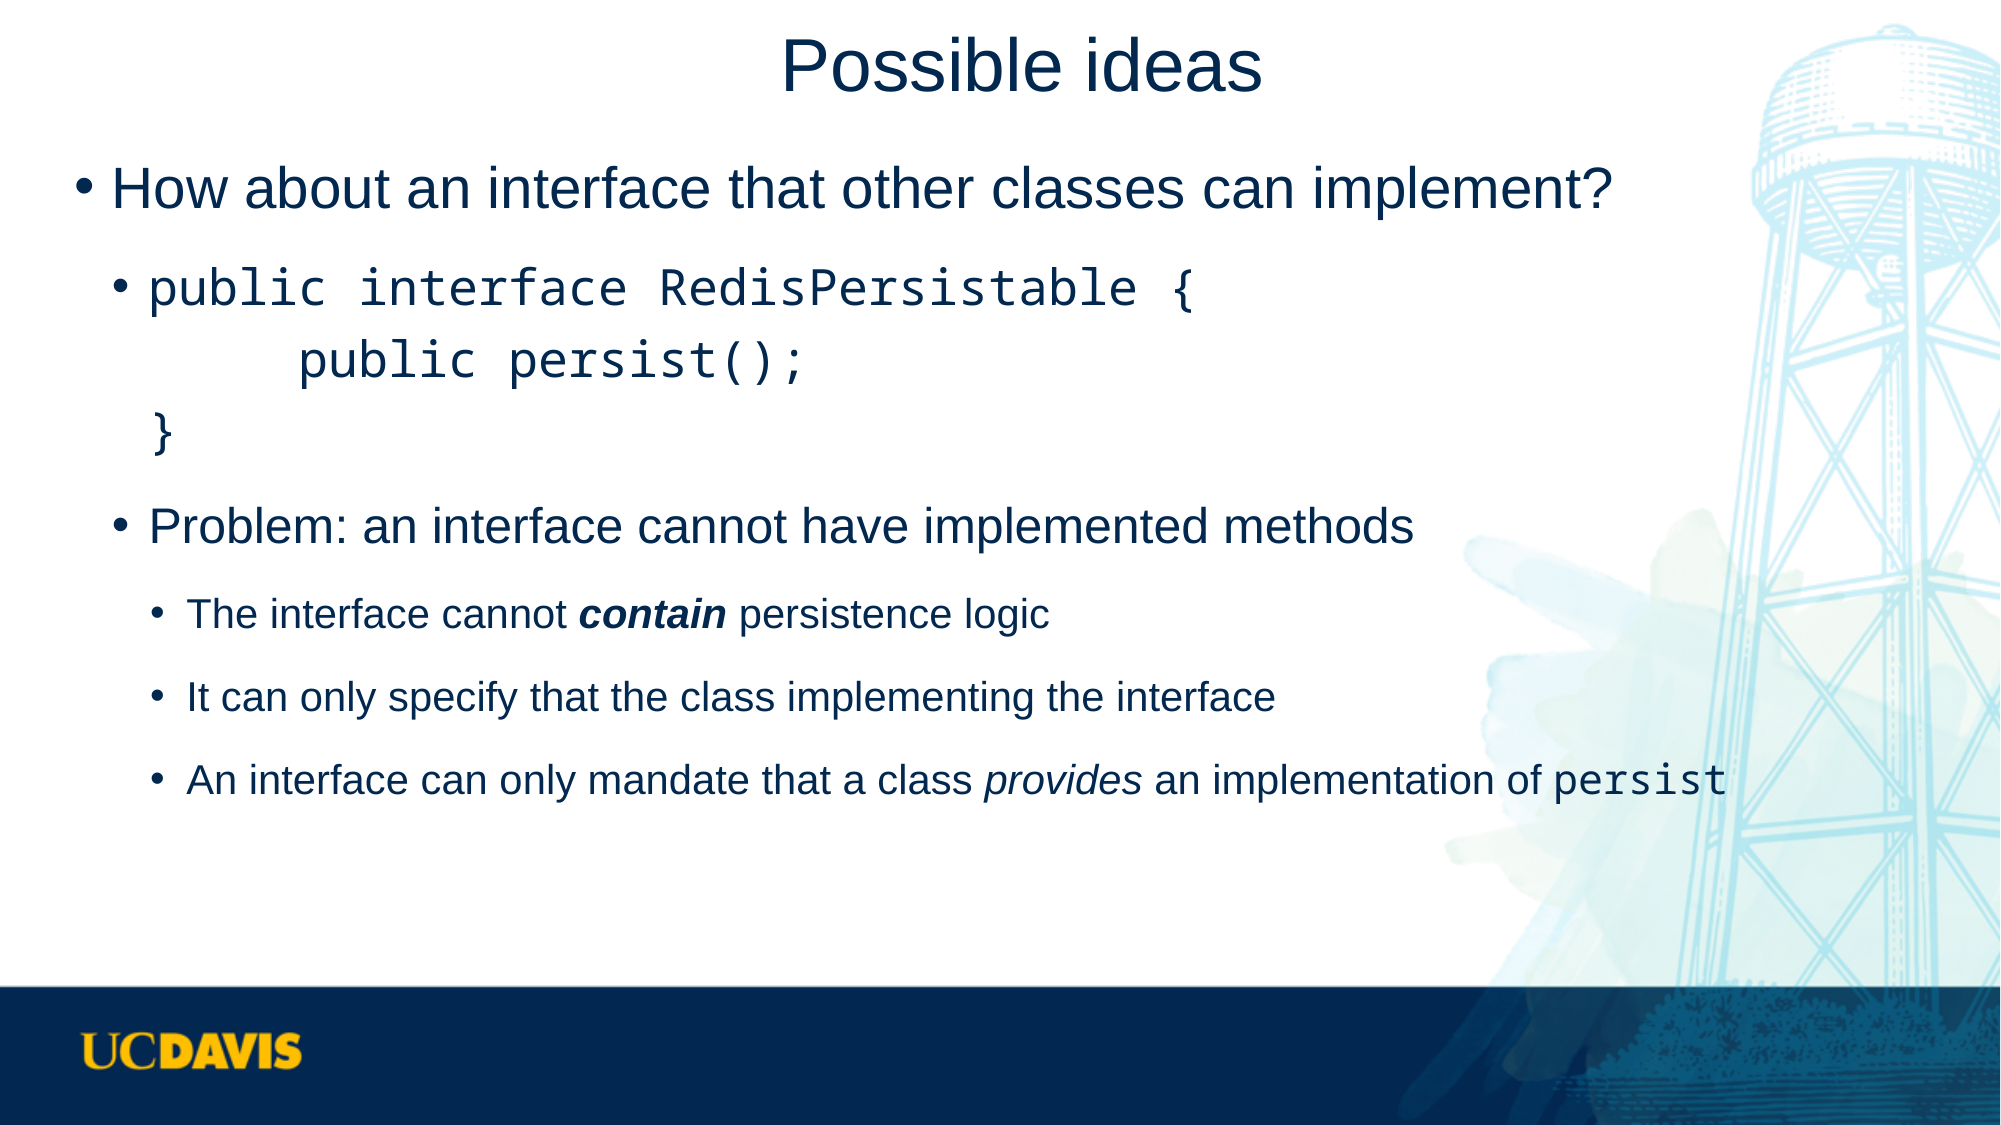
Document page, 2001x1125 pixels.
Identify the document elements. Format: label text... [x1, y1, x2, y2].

title Possible ideas [0, 0, 2000, 115]
list How about an interface that other classes can implement? public interface RedisPersistable { public persist(); } Problem: an interface cannot have implemented methods The interface cannot contain persistence logic It can only specify that the class implementing the interface An interface can only mandate that a class provides an implementation of persist [59, 128, 1938, 985]
picture [0, 0, 2001, 1125]
